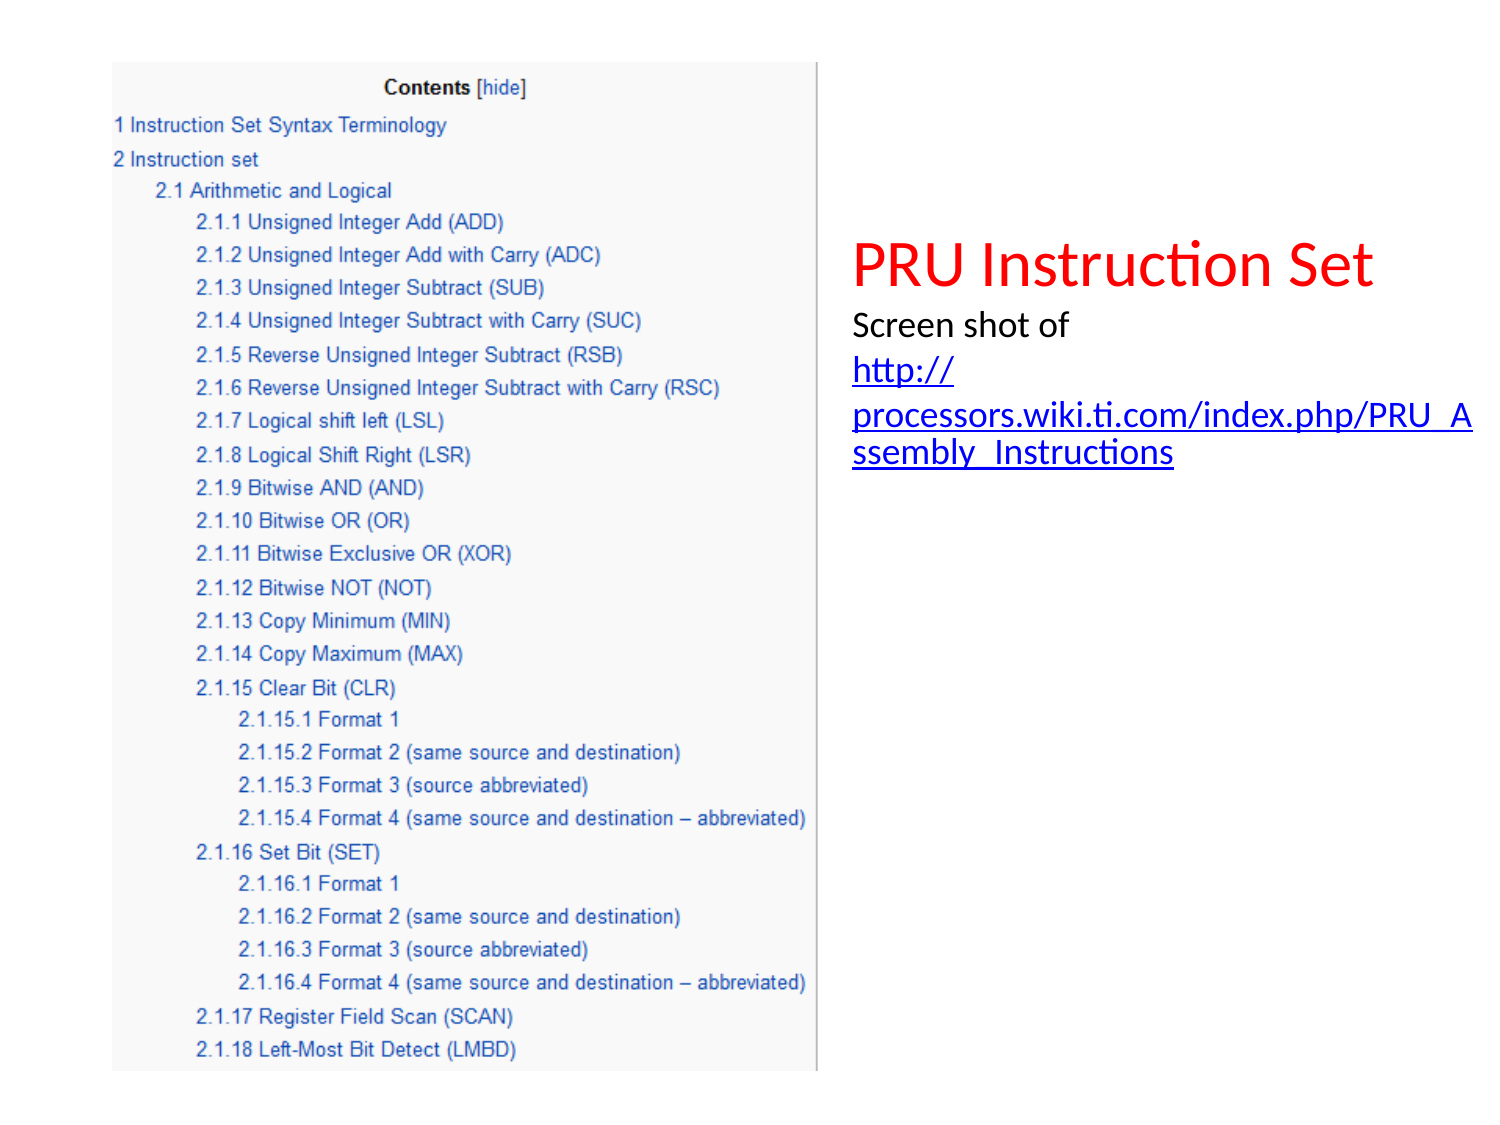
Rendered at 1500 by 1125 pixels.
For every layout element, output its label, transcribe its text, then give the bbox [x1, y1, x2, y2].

text_box PRU Instruction Set Screen shot of http://processors.wiki.ti.com/index.php/PRU_Assembly_Instructions [837, 212, 1497, 488]
picture [112, 62, 821, 1071]
